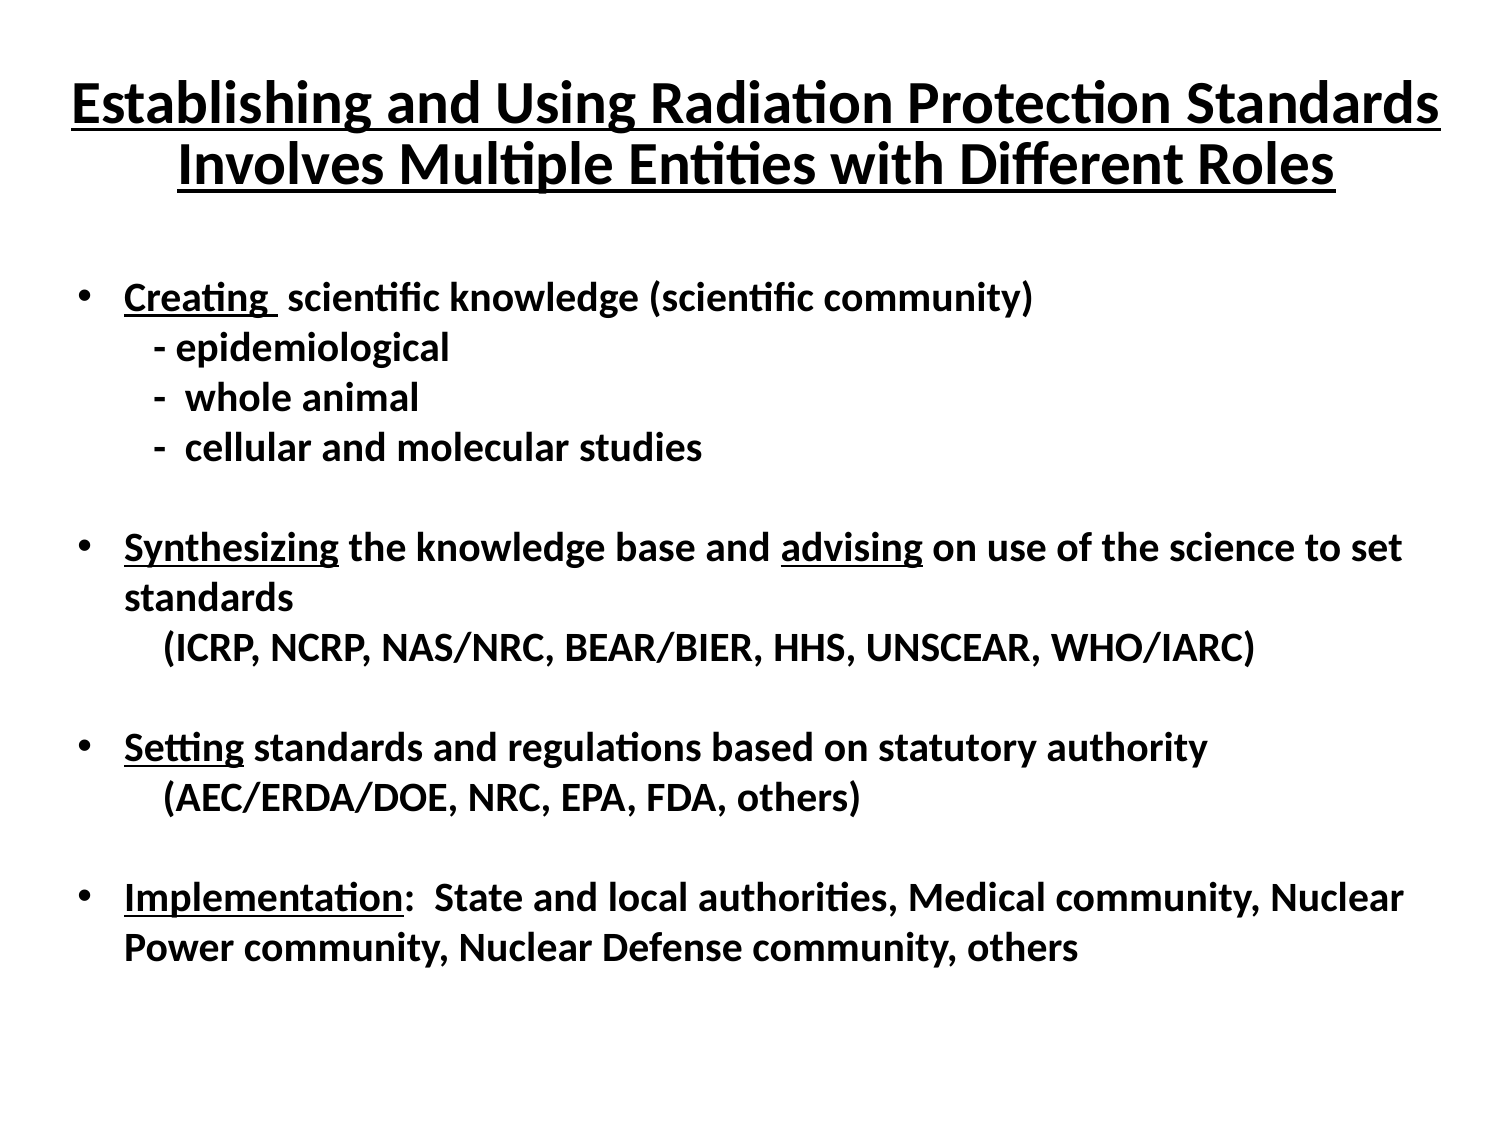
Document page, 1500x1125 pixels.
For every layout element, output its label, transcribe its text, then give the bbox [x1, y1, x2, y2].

text_box Creating scientific knowledge (scientific community) - epidemiological - whole animal - cellular and molecular studies Synthesizing the knowledge base and advising on use of the science to set standards (ICRP, NCRP, NAS/NRC, BEAR/BIER, HHS, UNSCEAR, WHO/IARC) Setting standards and regulations based on statutory authority (AEC/ERDA/DOE, NRC, EPA, FDA, others) Implementation: State and local authorities, Medical community, Nuclear Power community, Nuclear Defense community, others [62, 262, 1463, 978]
title Establishing and Using Radiation Protection Standards Involves Multiple Entities with Different Roles [37, 45, 1475, 233]
